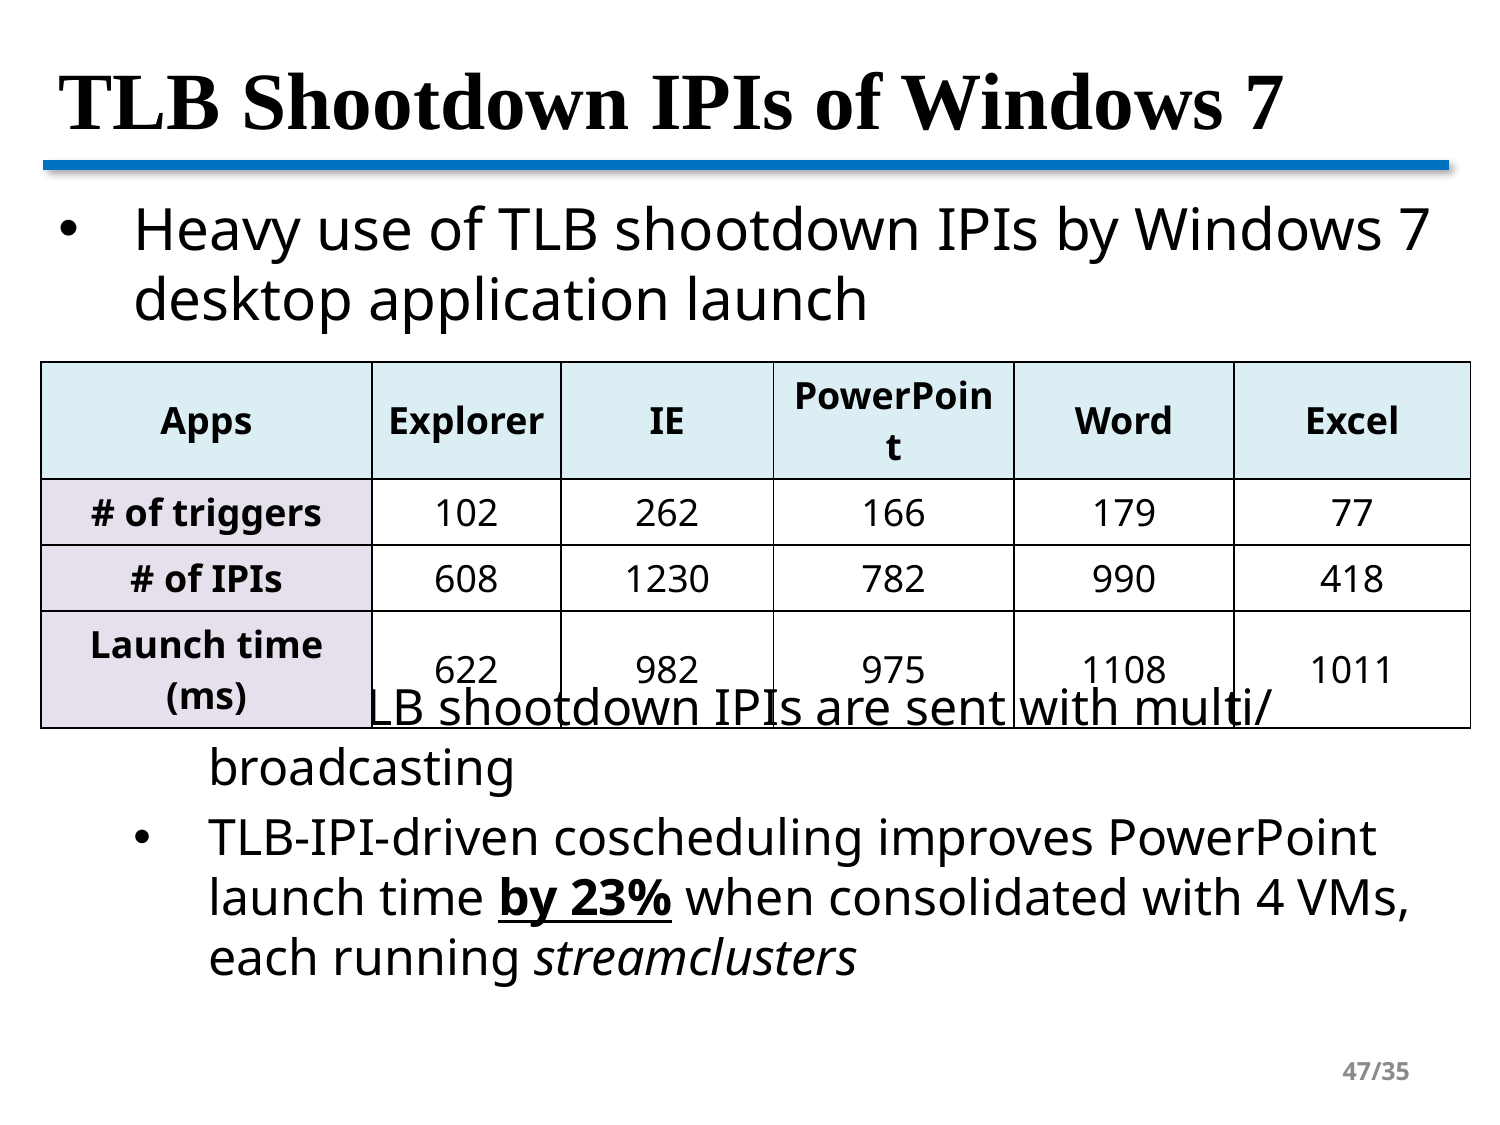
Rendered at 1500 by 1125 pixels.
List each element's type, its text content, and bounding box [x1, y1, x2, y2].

table_cell 418 [1235, 546, 1470, 610]
table_cell 622 [373, 612, 560, 727]
table_header Excel [1235, 363, 1470, 478]
list Heavy use of TLB shootdown IPIs by Windows 7 desktop application launch Most TLB shootdown IPIs are sent with multi/broadcasting TLB-IPI-driven coscheduling improves PowerPoint launch time by 23% when consolidated with 4 VMs, each running streamclusters [43, 729, 1449, 1059]
table_header IE [562, 363, 773, 478]
table_header PowerPoint [774, 363, 1013, 478]
table_cell # of IPIs [42, 546, 371, 610]
table_cell 77 [1235, 480, 1470, 544]
title TLB Shootdown IPIs of Windows 7 [43, 21, 1471, 173]
table_cell 608 [373, 546, 560, 610]
table_cell 179 [1015, 480, 1233, 544]
list Heavy use of TLB shootdown IPIs by Windows 7 desktop application launch Most TLB shootdown IPIs are sent with multi/broadcasting TLB-IPI-driven coscheduling improves PowerPoint launch time by 23% when consolidated with 4 VMs, each running streamclusters [43, 184, 1449, 361]
table_cell 975 [774, 612, 1013, 727]
table_header Explorer [373, 363, 560, 478]
table_cell 982 [562, 612, 773, 727]
slide_number 47/35 [1074, 1042, 1425, 1103]
table_cell 262 [562, 480, 773, 544]
table_header Word [1015, 363, 1233, 478]
table_cell 166 [774, 480, 1013, 544]
table_cell 1011 [1235, 612, 1470, 727]
table_cell 1230 [562, 546, 773, 610]
table_header Apps [42, 363, 371, 478]
table_cell 782 [774, 546, 1013, 610]
table_cell 1108 [1015, 612, 1233, 727]
table_cell 990 [1015, 546, 1233, 610]
table_cell # of triggers [42, 480, 371, 544]
table_cell 102 [373, 480, 560, 544]
table_cell Launch time (ms) [42, 612, 371, 727]
